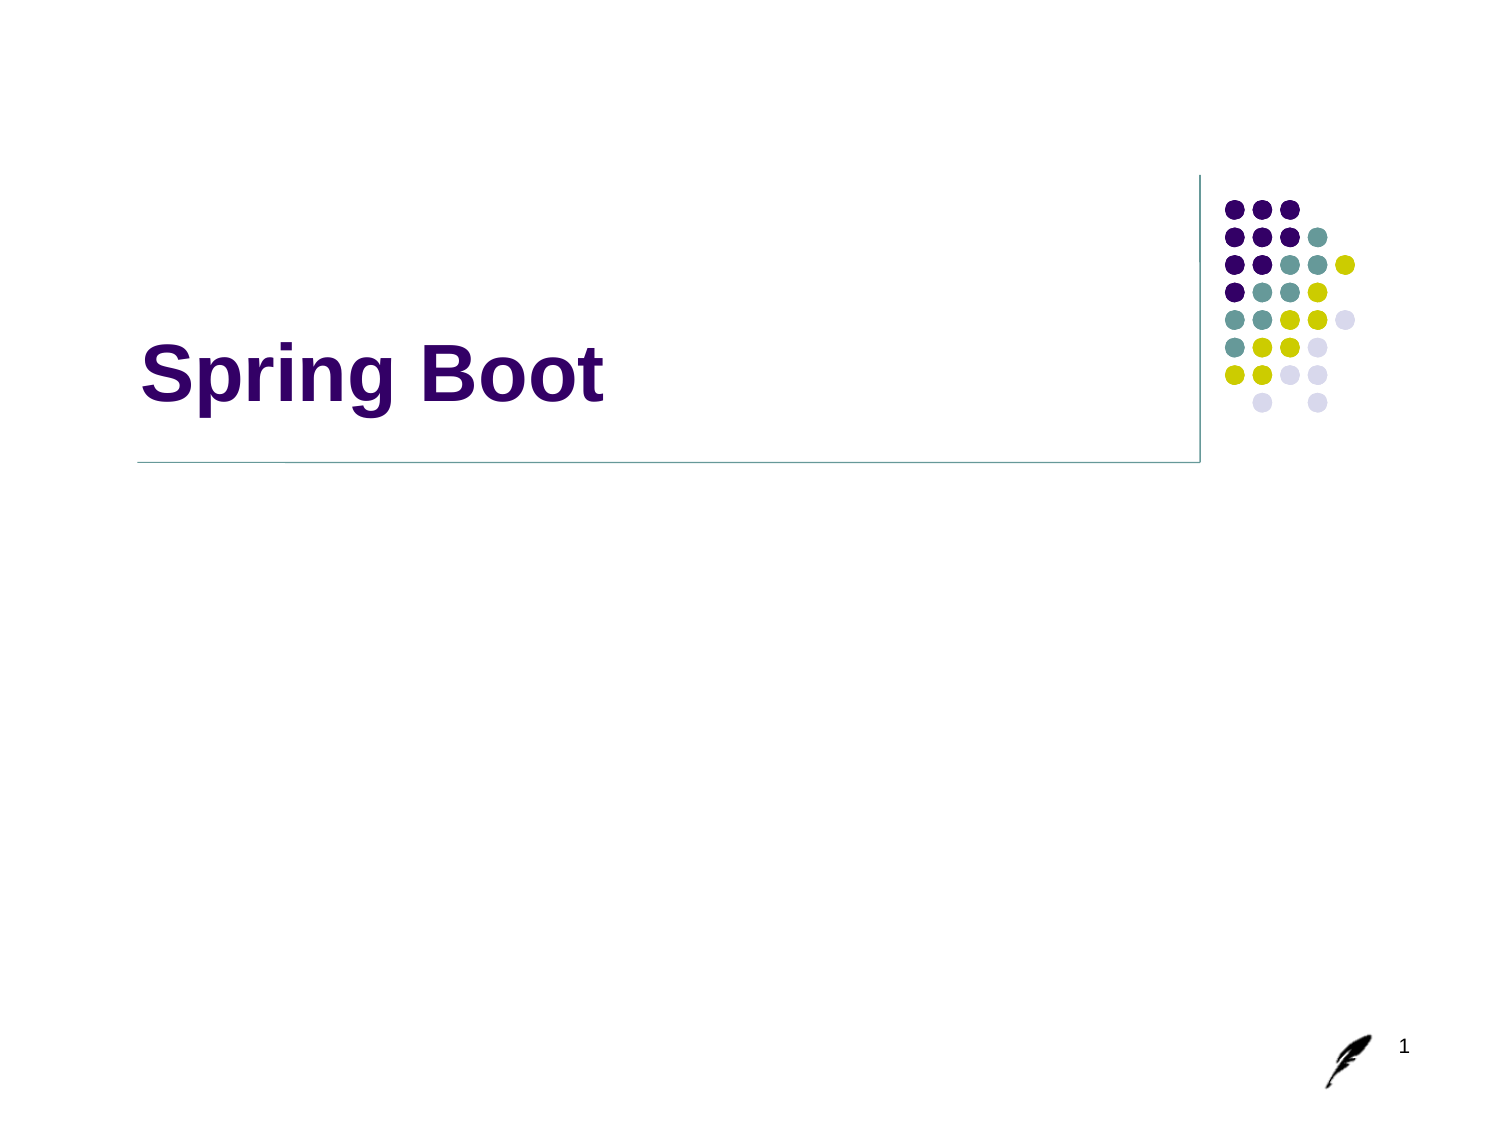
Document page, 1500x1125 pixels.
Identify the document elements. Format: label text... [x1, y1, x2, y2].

slide_number 1 [1074, 1025, 1425, 1100]
title Spring Boot [125, 75, 1174, 425]
